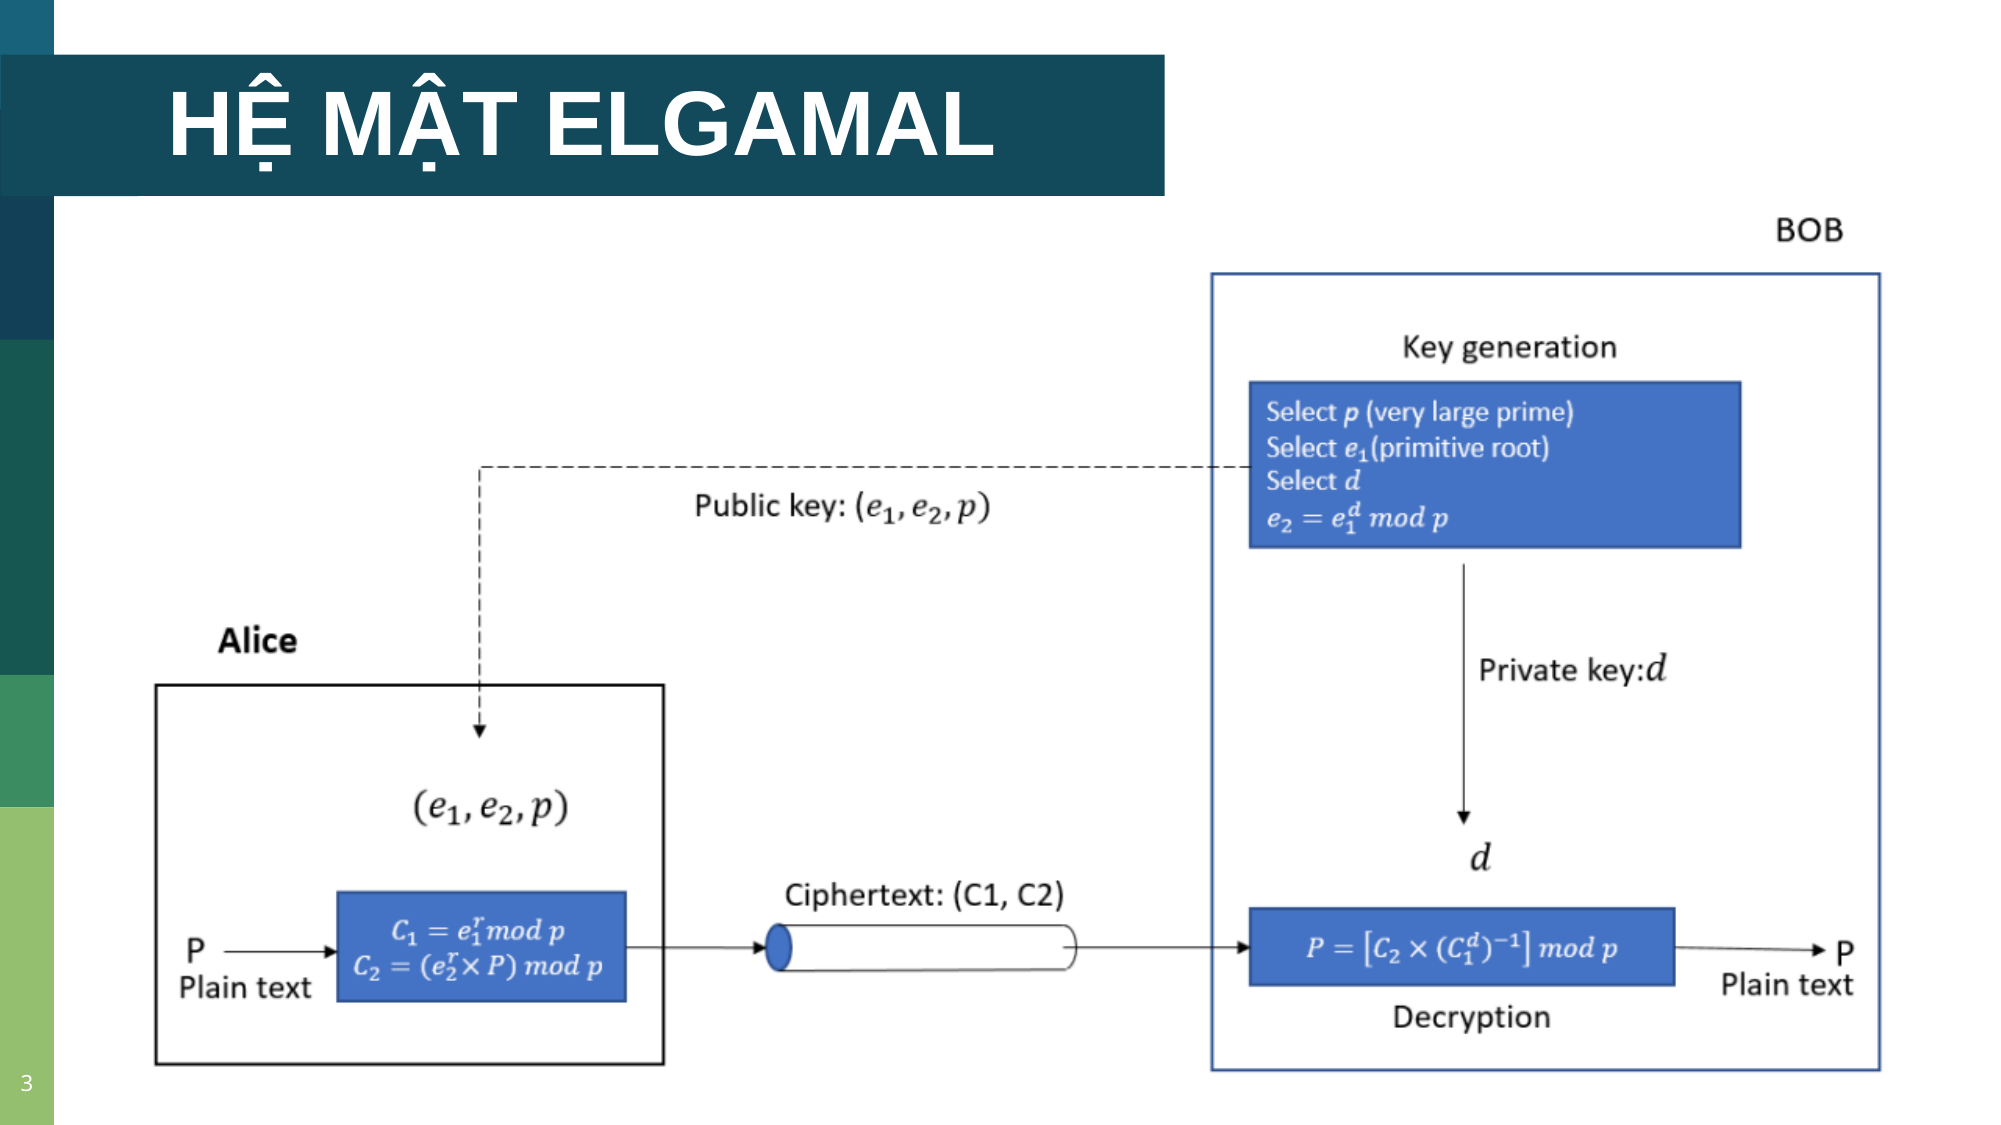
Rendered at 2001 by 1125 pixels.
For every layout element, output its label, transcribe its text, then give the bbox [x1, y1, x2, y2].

picture [138, 196, 1887, 1081]
slide_number 3 [0, 1054, 66, 1125]
text_box HỆ MẬT ELGAMAL [0, 54, 1165, 197]
